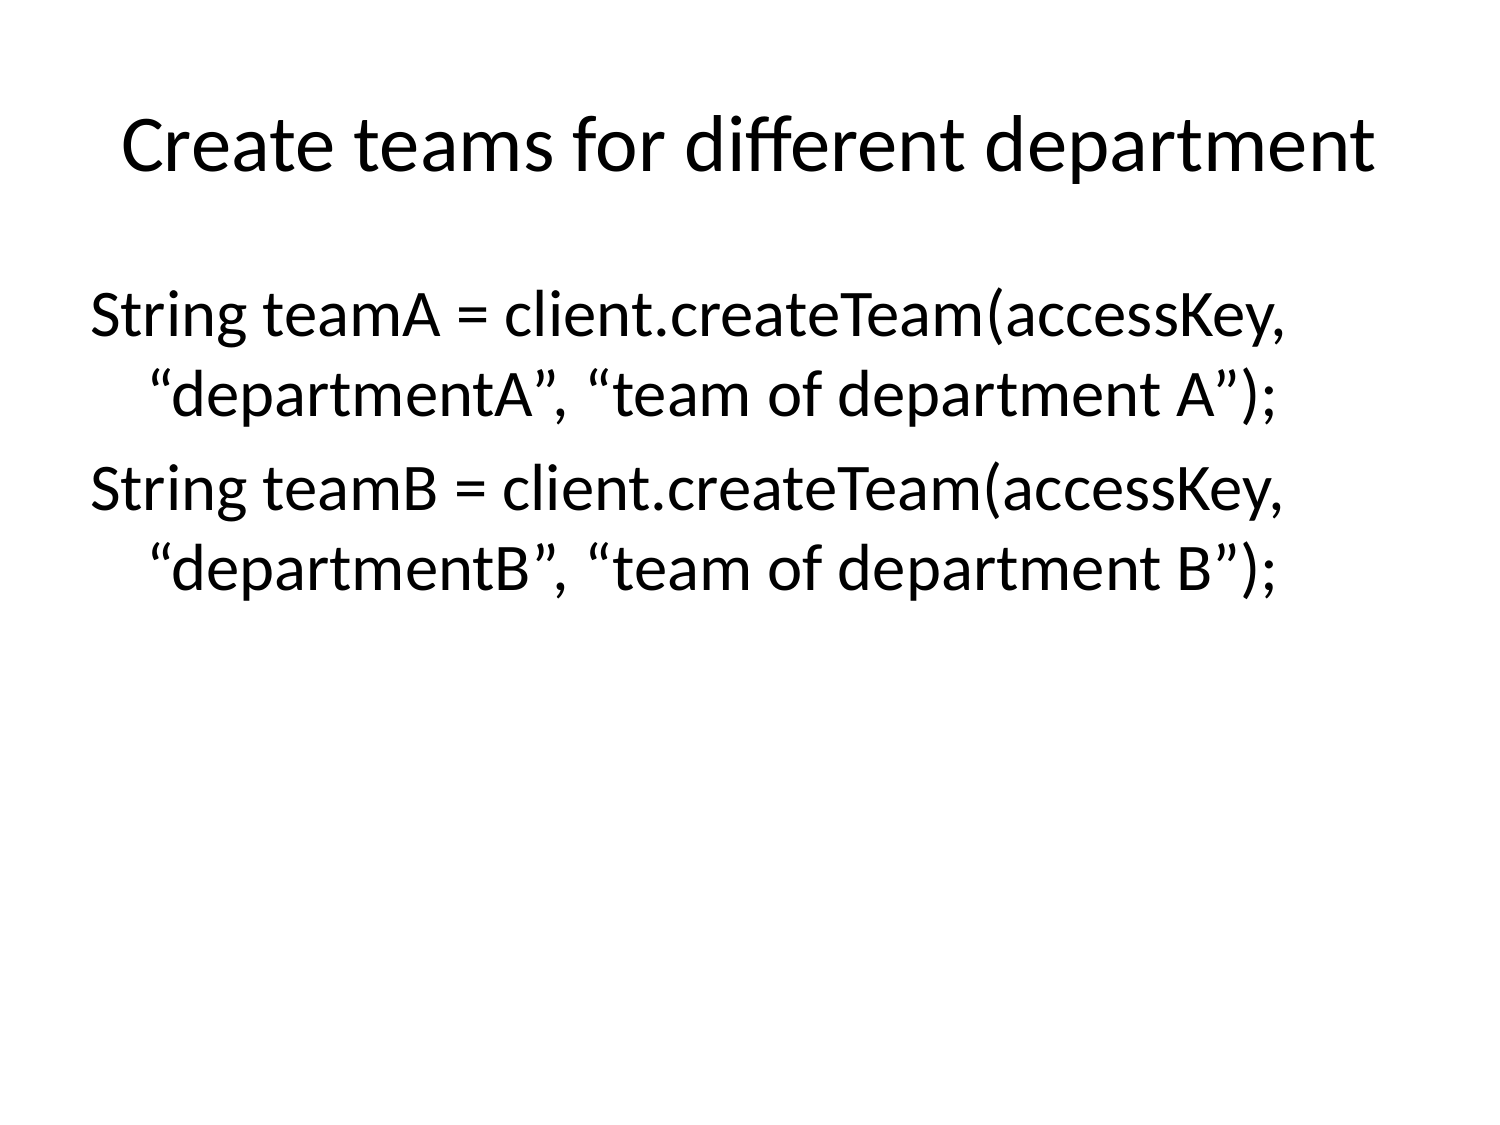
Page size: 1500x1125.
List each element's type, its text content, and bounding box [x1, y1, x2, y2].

title Create teams for different department [75, 45, 1425, 233]
list String teamA = client.createTeam(accessKey, “departmentA”, “team of department A”); String teamB = client.createTeam(accessKey, “departmentB”, “team of department B”); [75, 262, 1425, 1005]
